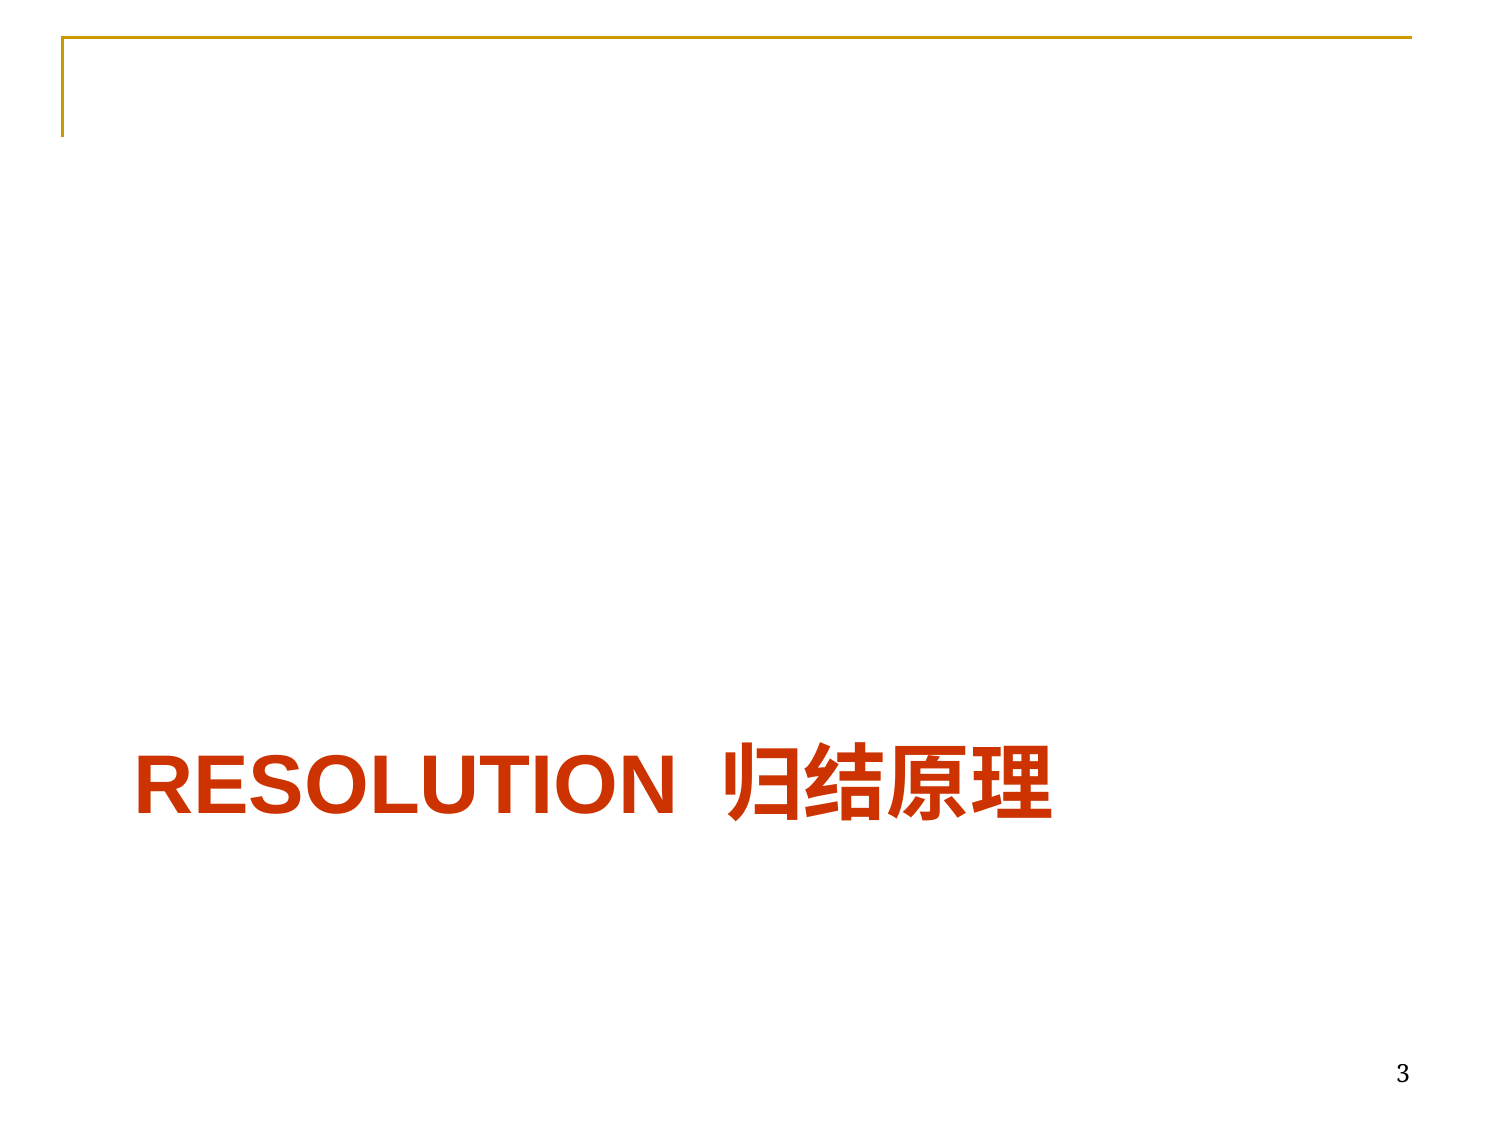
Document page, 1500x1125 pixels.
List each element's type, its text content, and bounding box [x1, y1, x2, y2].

title Resolution 归结原理 [118, 722, 1394, 947]
slide_number 3 [1074, 1023, 1426, 1100]
